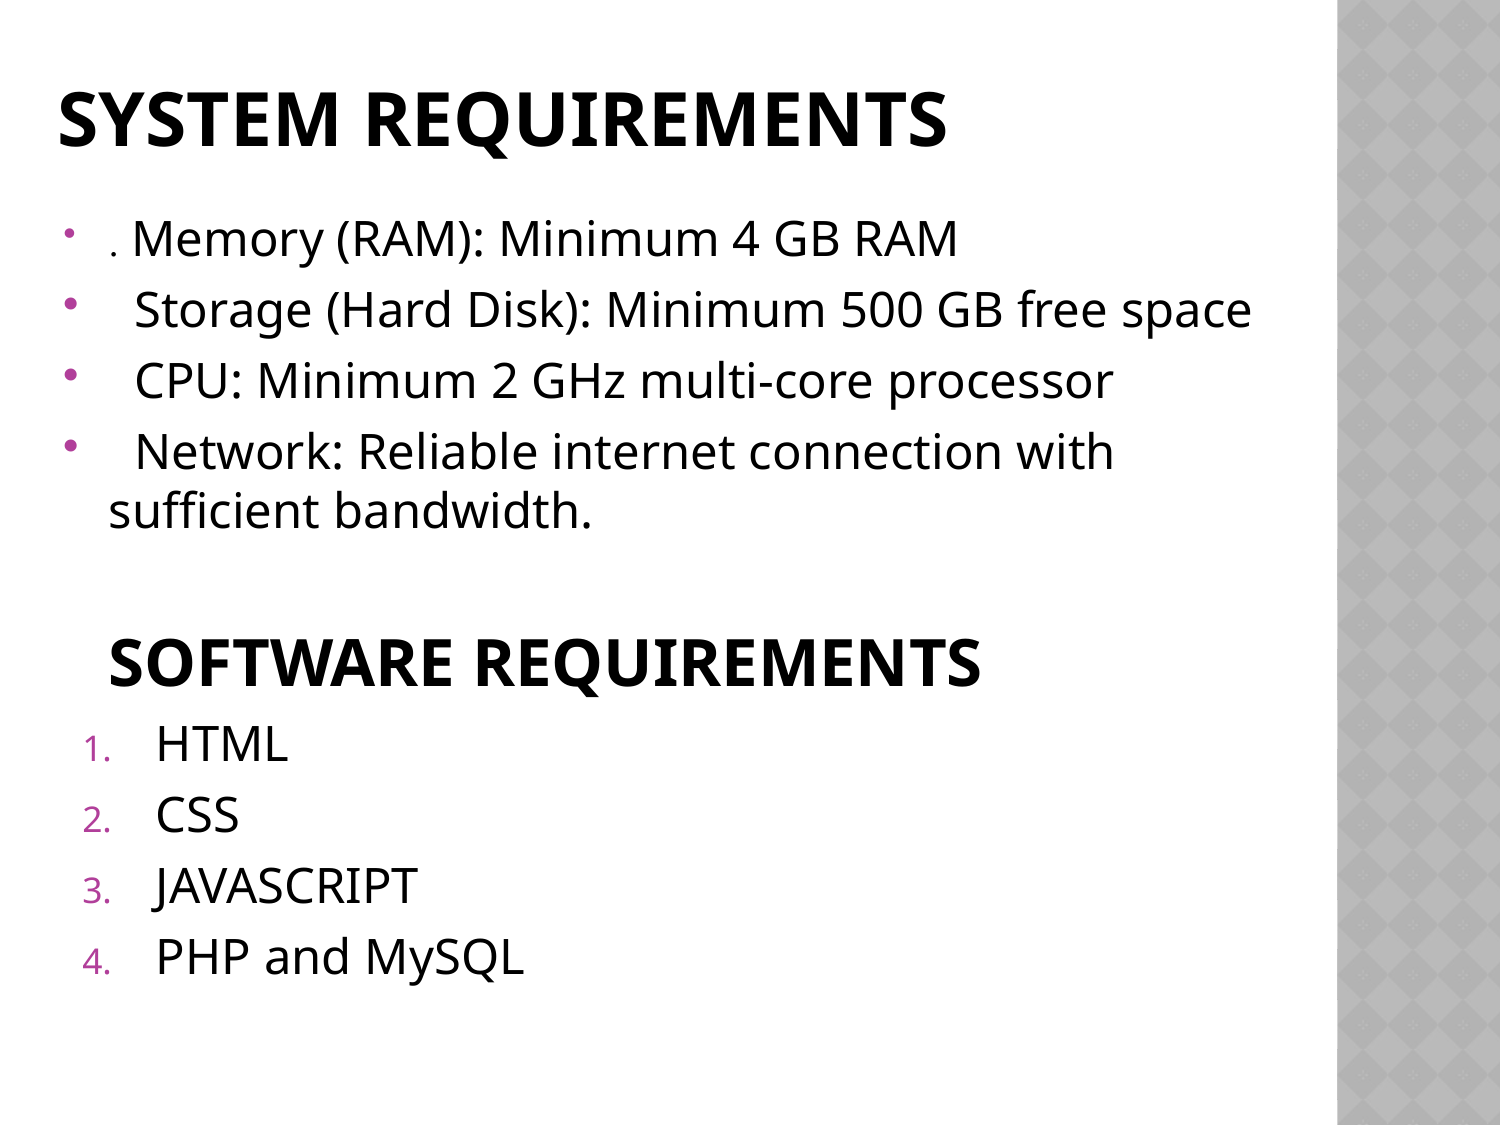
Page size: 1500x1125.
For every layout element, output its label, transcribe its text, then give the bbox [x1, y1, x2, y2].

title SYSTEM REQUIREMENTS [50, 37, 1450, 162]
list . Memory (RAM): Minimum 4 GB RAM Storage (Hard Disk): Minimum 500 GB free space CPU: Minimum 2 GHz multi-core processor Network: Reliable internet connection with sufficient bandwidth. SOFTWARE REQUIREMENTS HTML CSS JAVASCRIPT PHP and MySQL [50, 200, 1300, 995]
